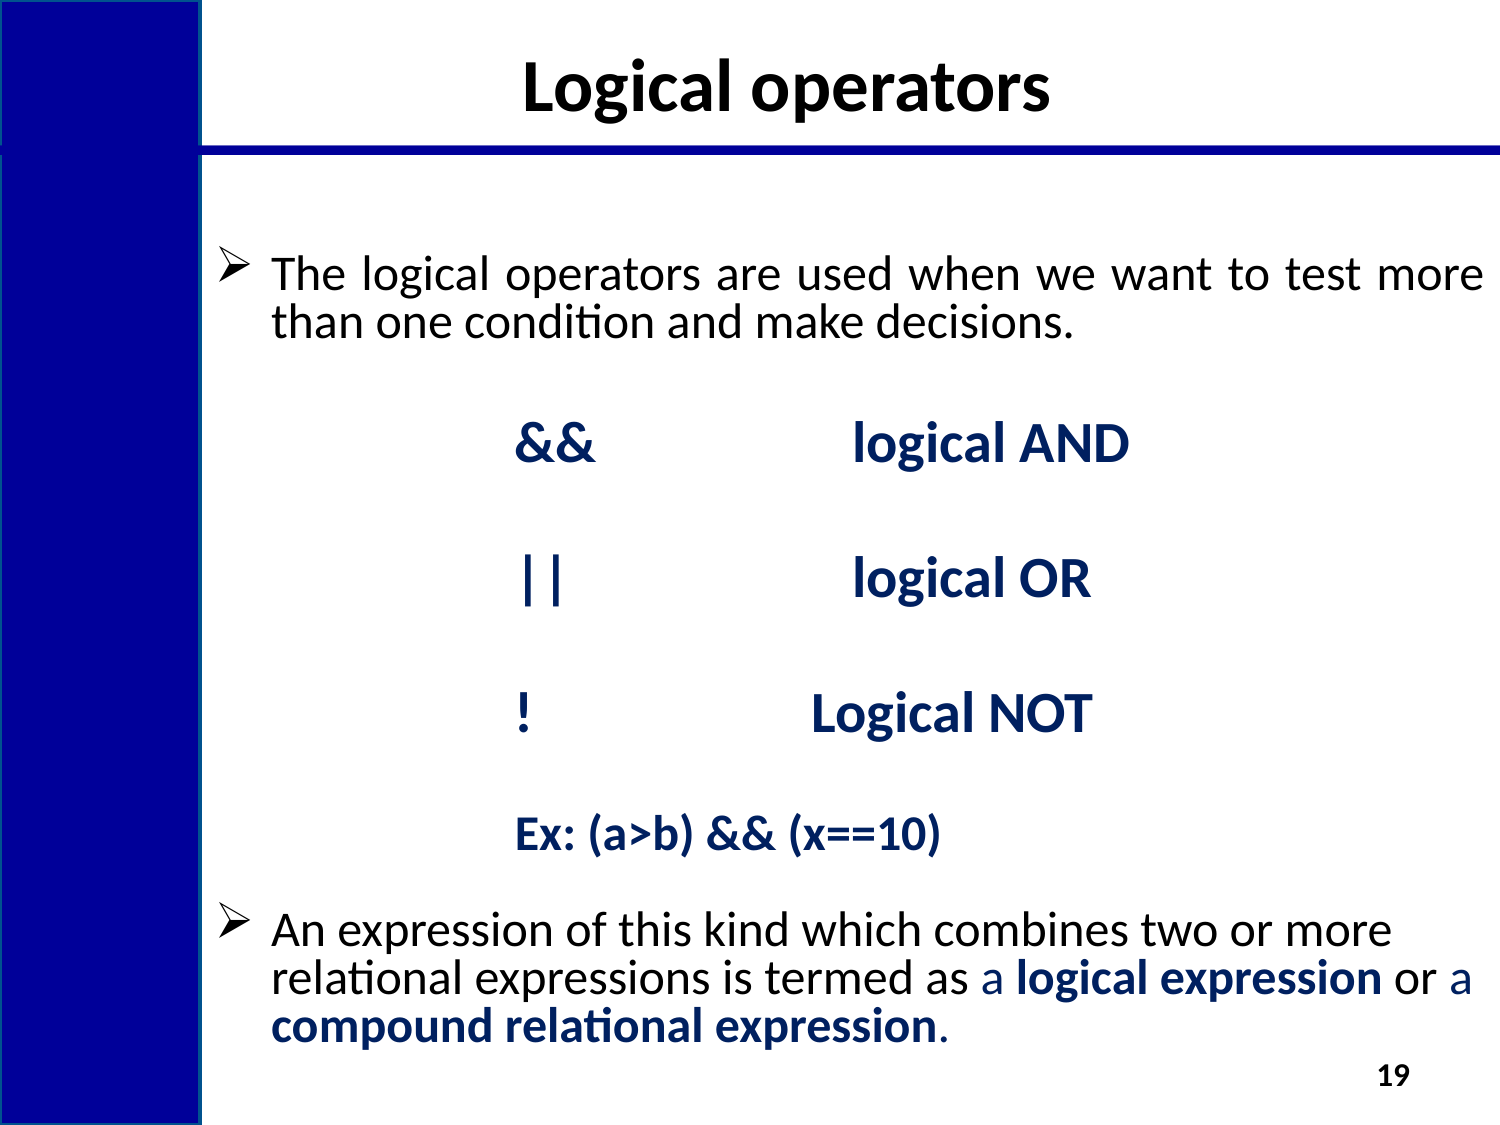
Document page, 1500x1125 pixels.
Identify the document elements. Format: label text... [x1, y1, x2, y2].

list The logical operators are used when we want to test more than one condition and make decisions. && logical AND || logical OR ! Logical NOT Ex: (a>b) && (x==10) An expression of this kind which combines two or more relational expressions is termed as a logical expression or a compound relational expression. [200, 174, 1500, 1075]
slide_number 19 [1312, 1042, 1425, 1103]
title Logical operators [200, 24, 1375, 138]
